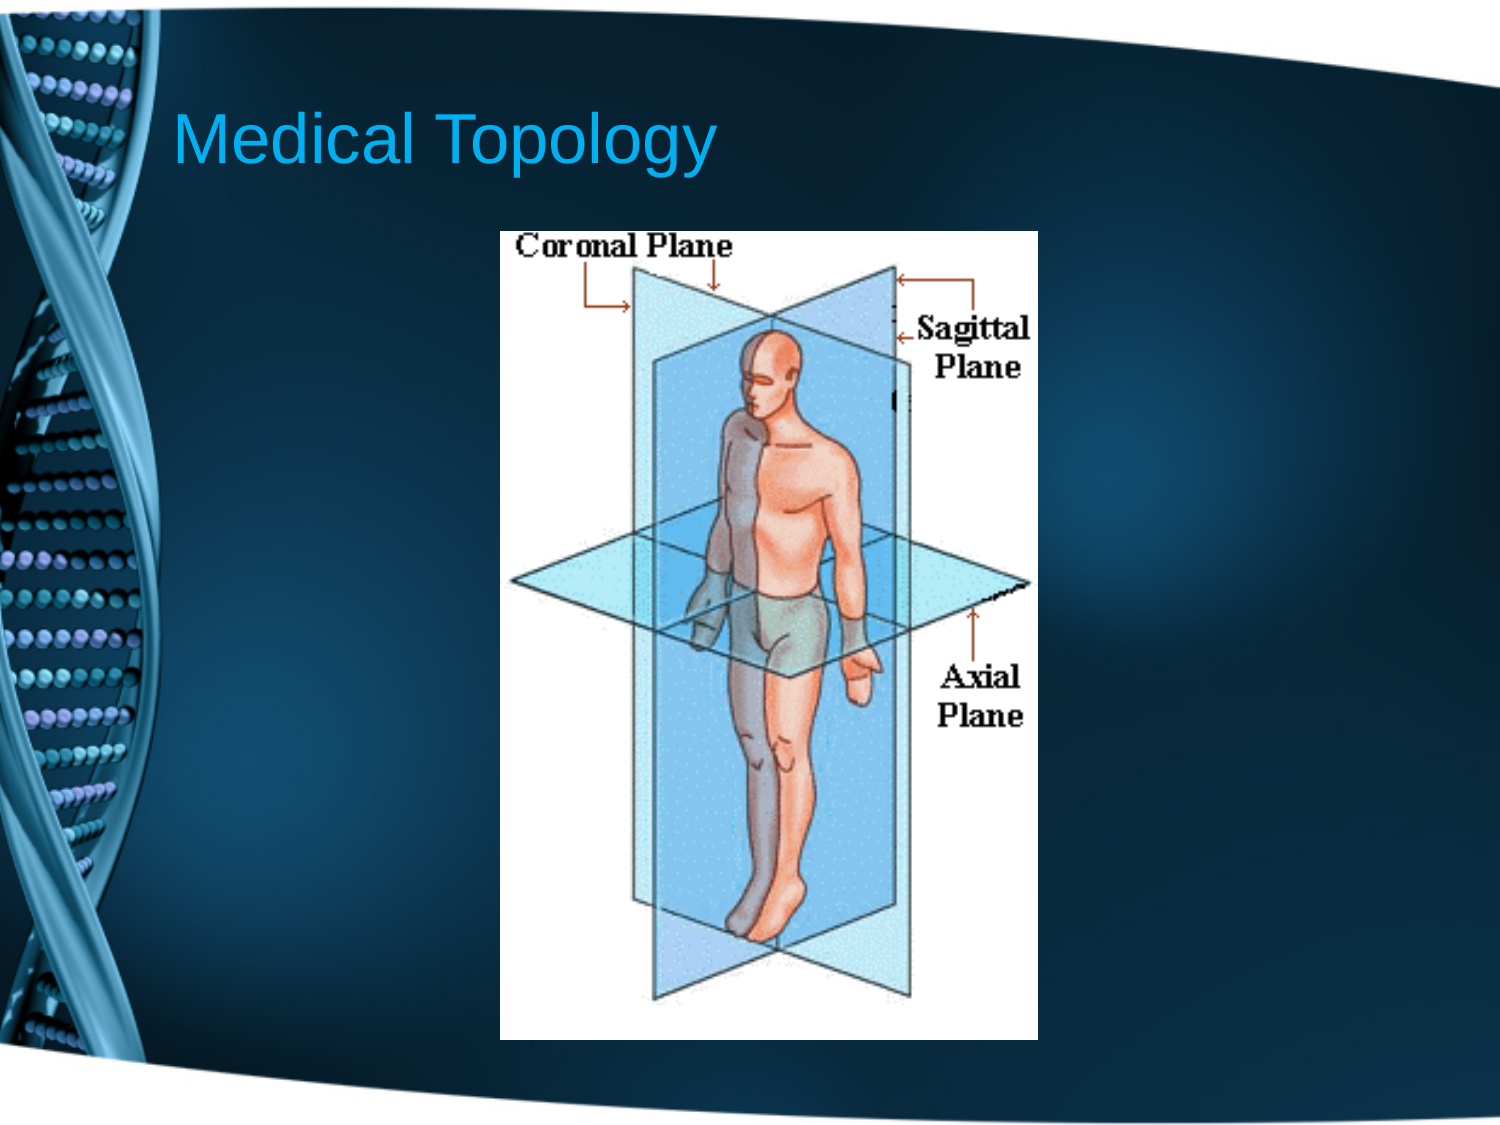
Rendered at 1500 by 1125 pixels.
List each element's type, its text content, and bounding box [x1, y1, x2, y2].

title Medical Topology [157, 22, 1442, 249]
picture [0, 0, 1500, 1125]
